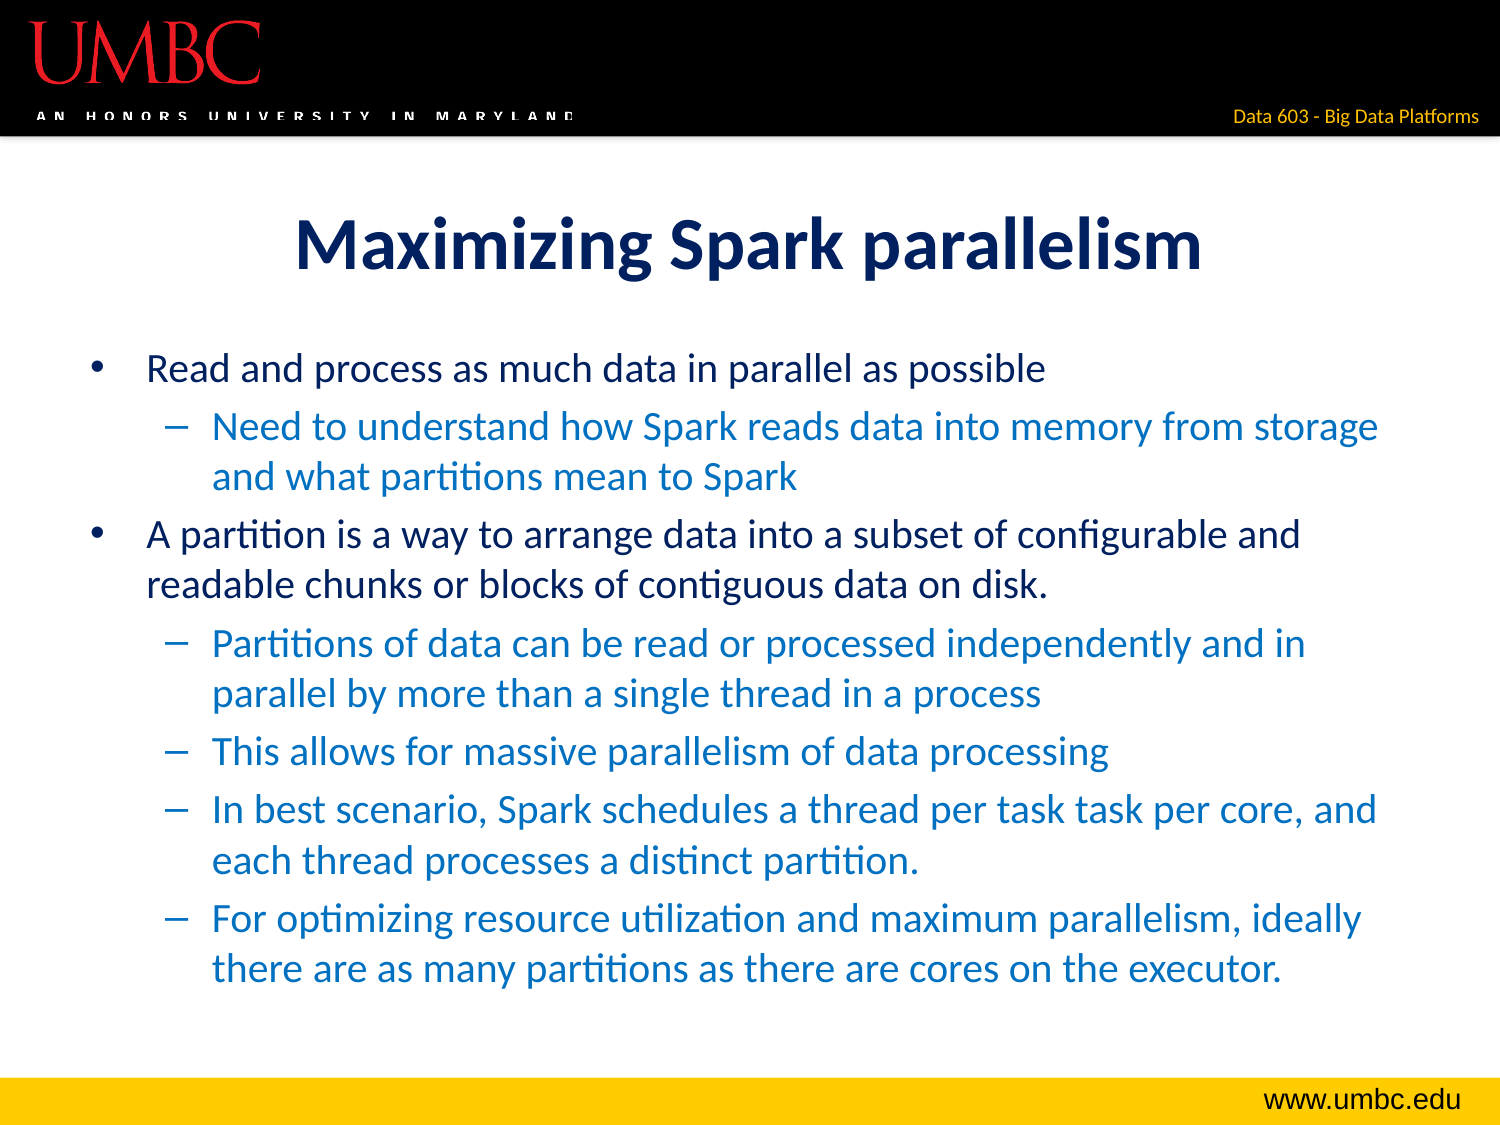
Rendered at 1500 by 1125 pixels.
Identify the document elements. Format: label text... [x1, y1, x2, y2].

title Maximizing Spark parallelism [75, 145, 1425, 333]
list Read and process as much data in parallel as possible Need to understand how Spark reads data into memory from storage and what partitions mean to Spark A partition is a way to arrange data into a subset of configurable and readable chunks or blocks of contiguous data on disk. Partitions of data can be read or processed independently and in parallel by more than a single thread in a process This allows for massive parallelism of data processing In best scenario, Spark schedules a thread per task task per core, and each thread processes a distinct partition. For optimizing resource utilization and maximum parallelism, ideally there are as many partitions as there are cores on the executor. [75, 333, 1425, 1050]
picture [27, 20, 572, 120]
